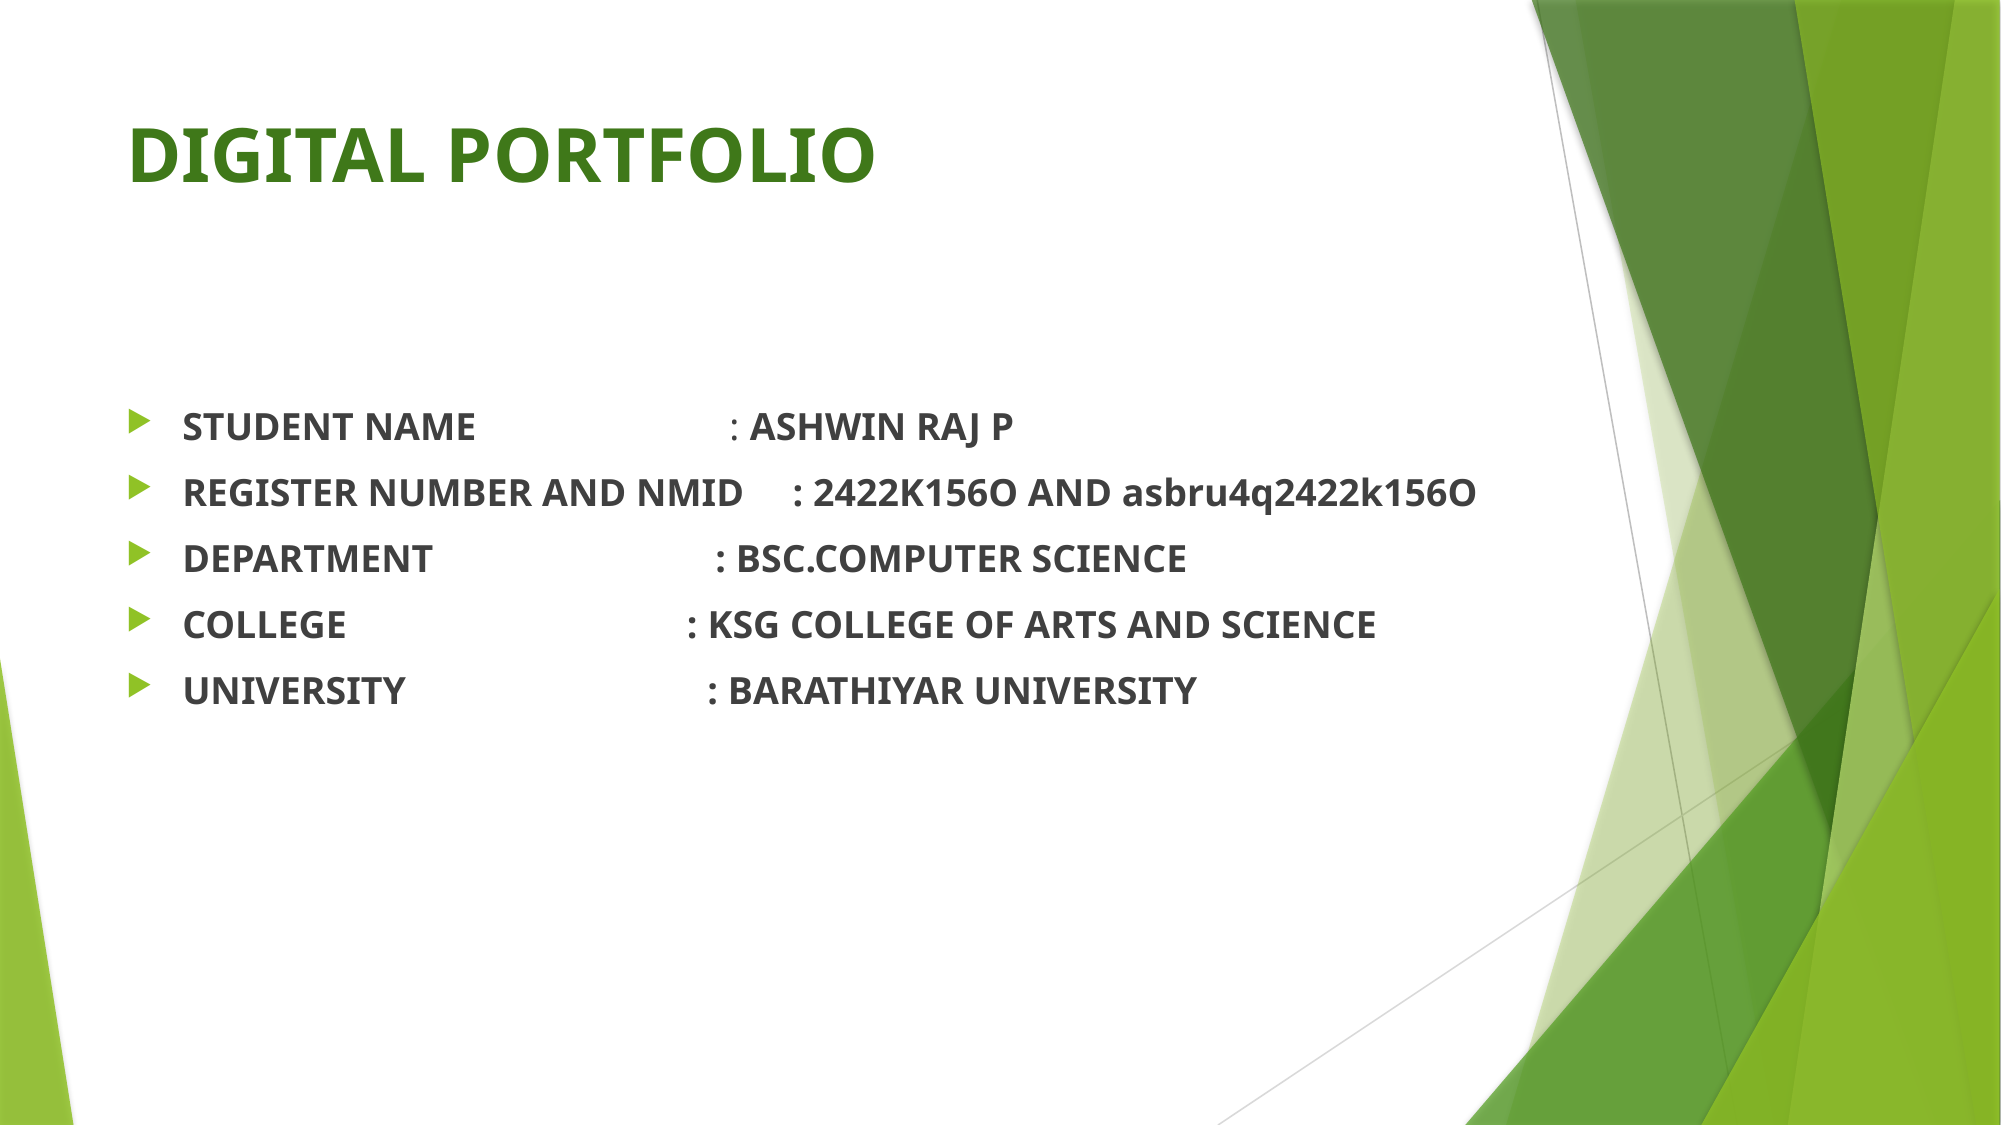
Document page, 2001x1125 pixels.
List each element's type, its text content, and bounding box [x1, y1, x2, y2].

title DIGITAL PORTFOLIO [111, 99, 1522, 317]
list STUDENT NAME : ASHWIN RAJ P REGISTER NUMBER AND NMID : 2422K156O AND asbru4q2422k156O DEPARTMENT : BSC.COMPUTER SCIENCE COLLEGE : KSG COLLEGE OF ARTS AND SCIENCE UNIVERSITY : BARATHIYAR UNIVERSITY [111, 395, 1522, 991]
